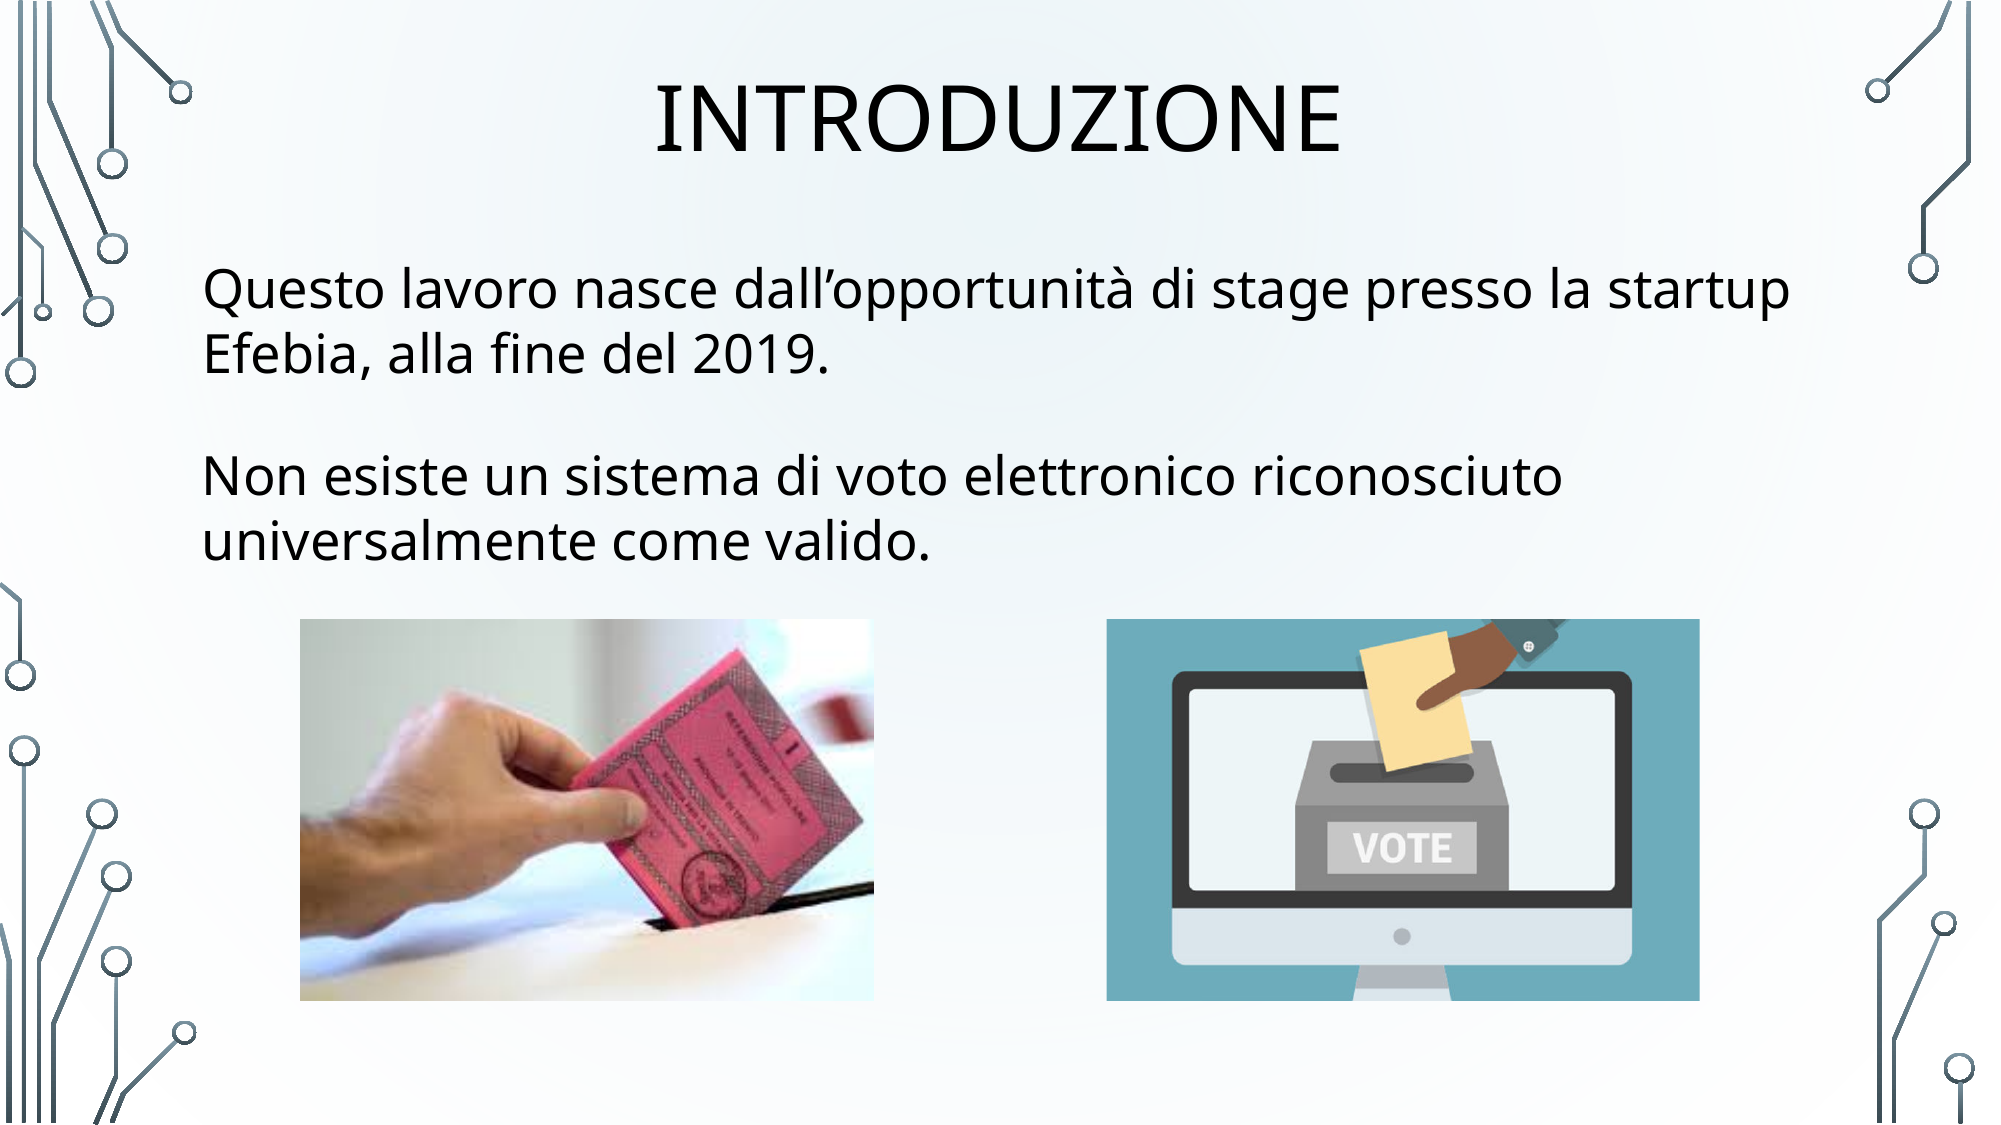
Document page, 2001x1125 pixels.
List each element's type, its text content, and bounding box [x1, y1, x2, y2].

title introduzione [187, 0, 1813, 243]
text_box Questo lavoro nasce dall’opportunità di stage presso la startup Efebia, alla fine del 2019. [187, 247, 1813, 392]
picture [1106, 619, 1700, 1002]
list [299, 619, 874, 1002]
text_box Non esiste un sistema di voto elettronico riconosciuto universalmente come valido. [187, 433, 1700, 579]
